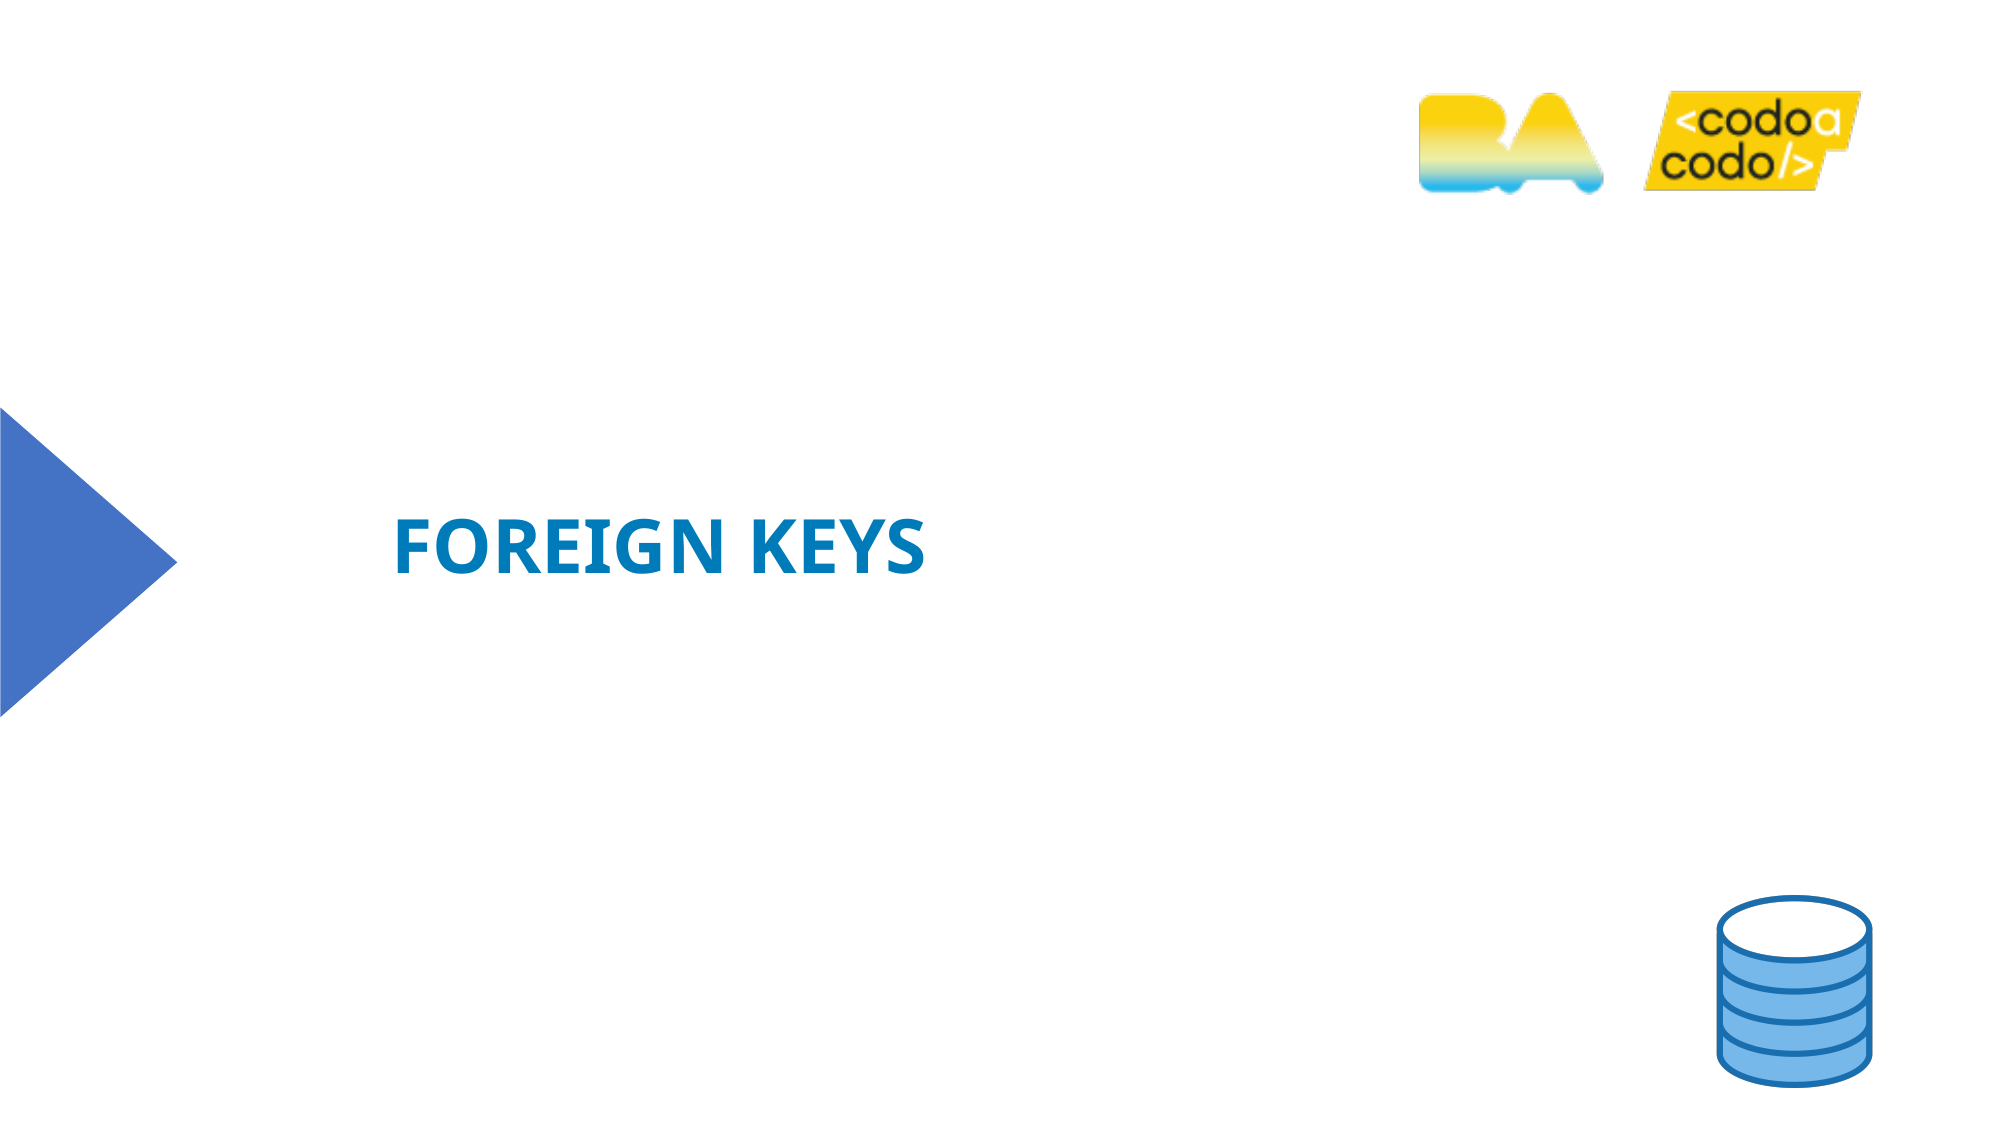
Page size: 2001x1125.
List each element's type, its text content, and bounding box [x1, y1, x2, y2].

picture [1698, 895, 1891, 1089]
text_box FOREIGN KEYS [391, 506, 1369, 697]
picture [1418, 61, 1863, 233]
